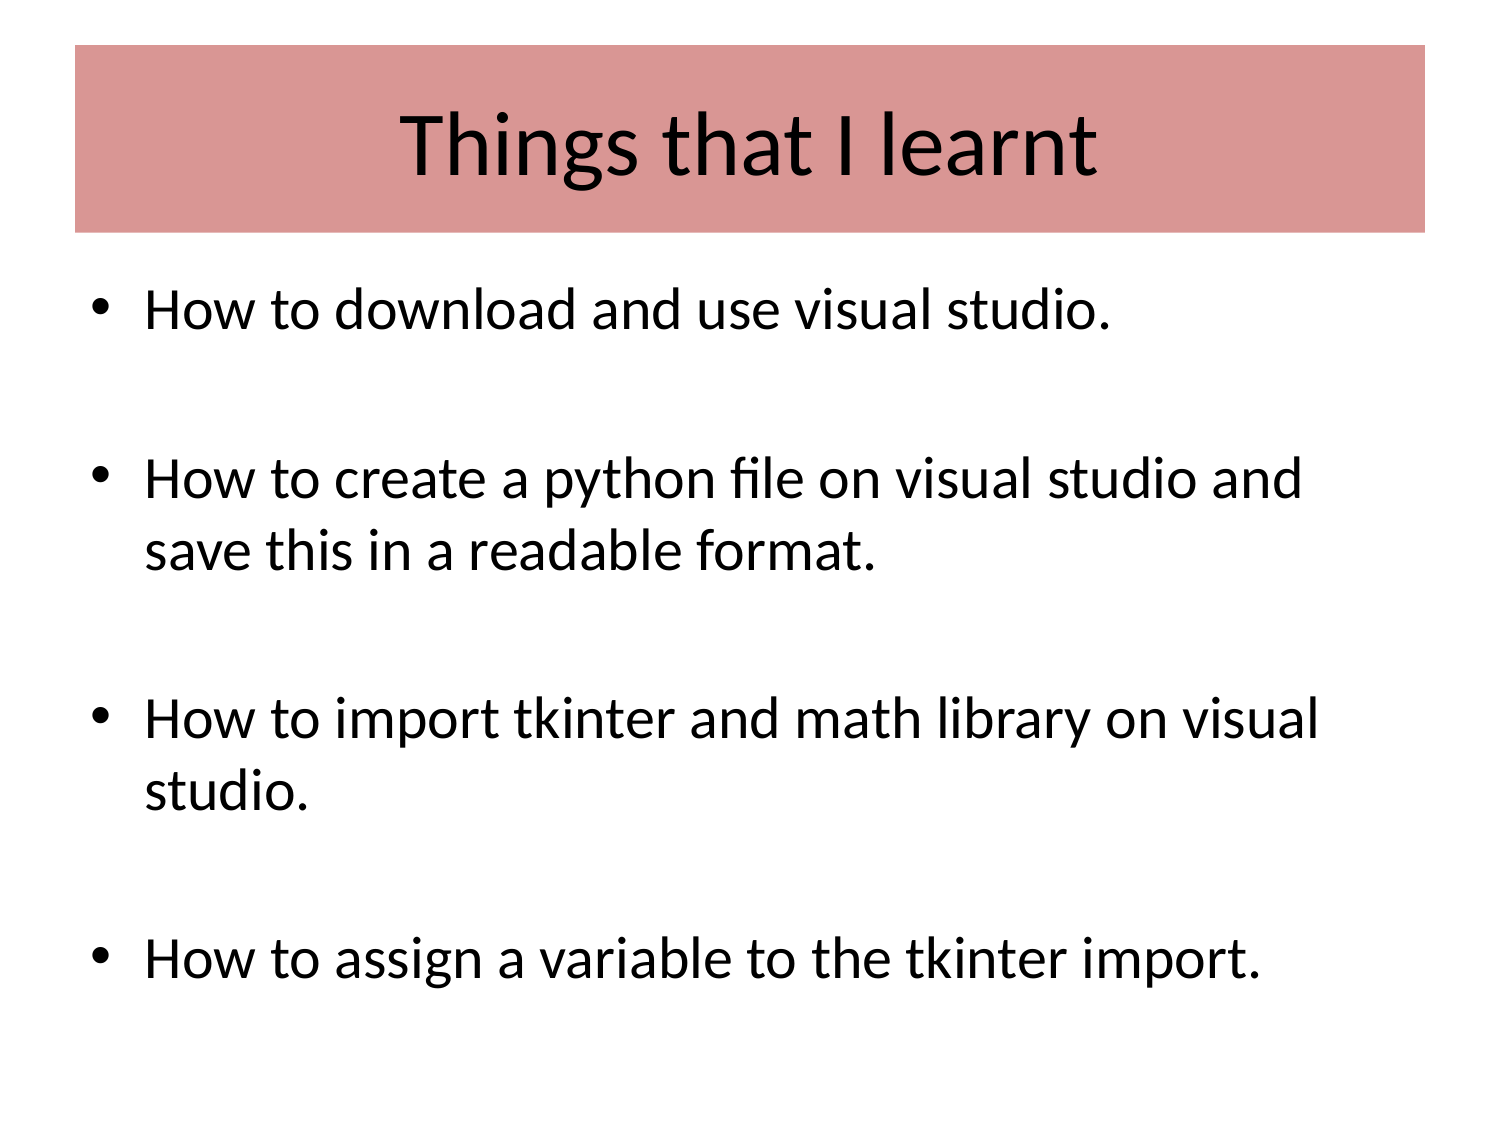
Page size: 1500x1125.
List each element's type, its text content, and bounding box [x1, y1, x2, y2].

title Things that I learnt [75, 45, 1425, 233]
list How to download and use visual studio. How to create a python file on visual studio and save this in a readable format. How to import tkinter and math library on visual studio. How to assign a variable to the tkinter import. [75, 262, 1425, 1005]
